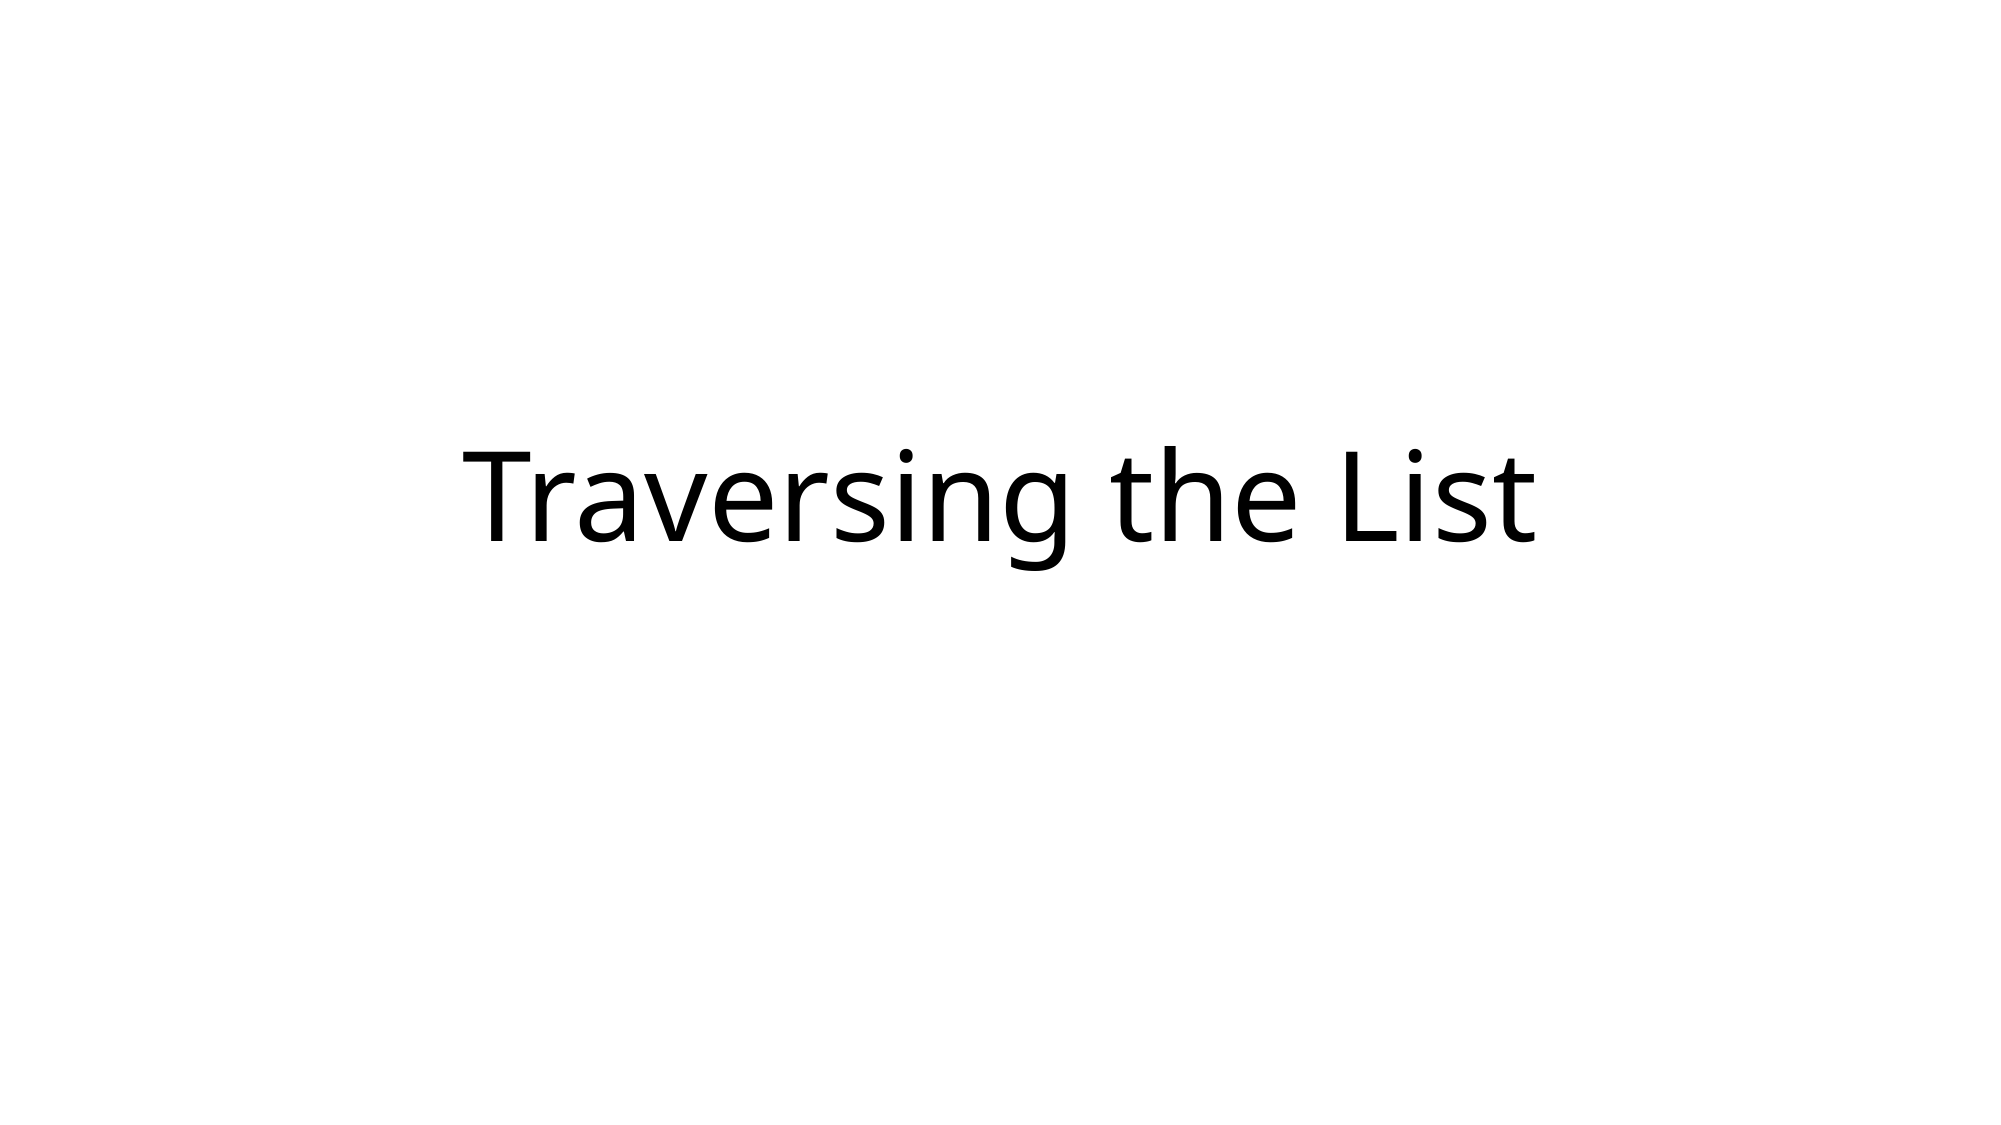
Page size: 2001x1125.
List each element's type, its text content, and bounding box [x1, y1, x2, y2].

title Traversing the List [249, 184, 1750, 576]
